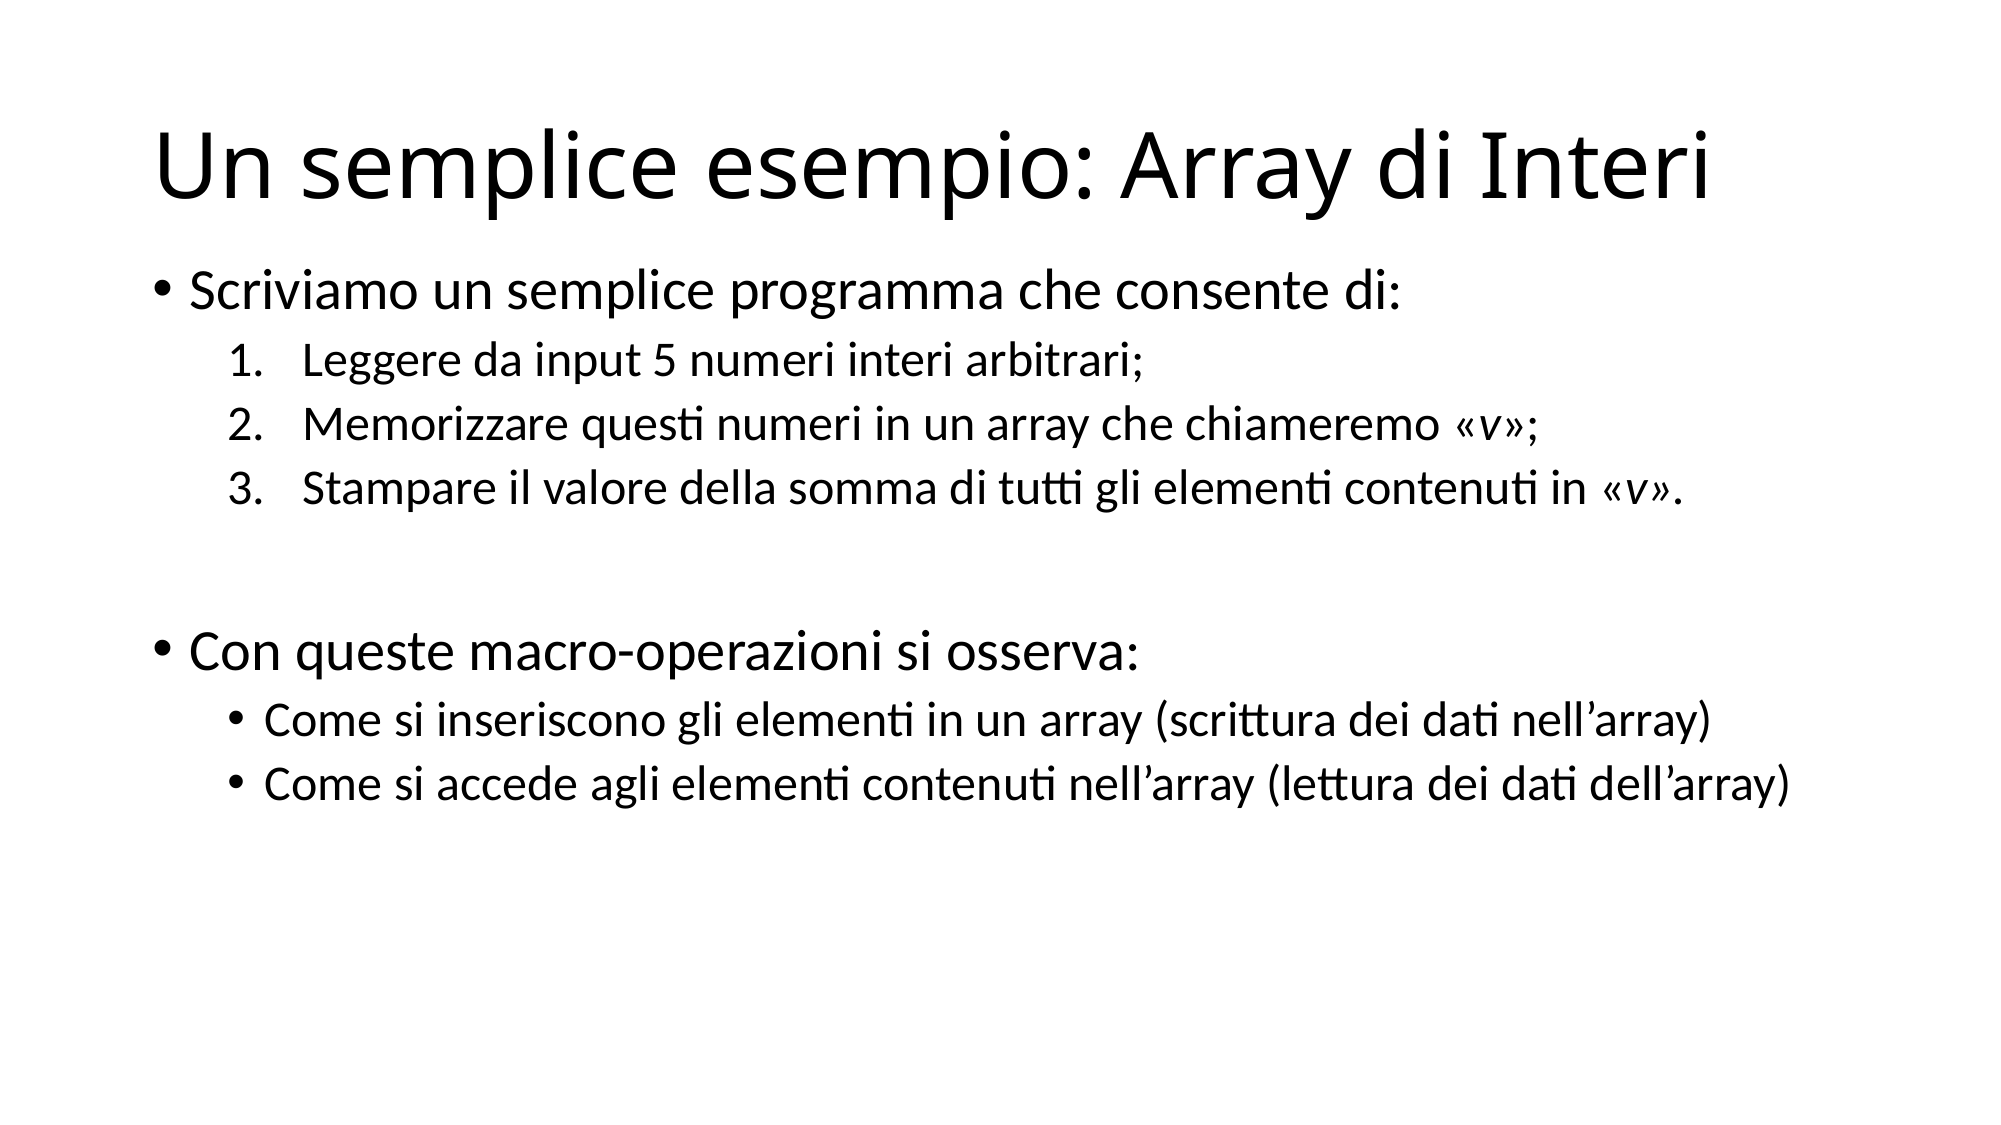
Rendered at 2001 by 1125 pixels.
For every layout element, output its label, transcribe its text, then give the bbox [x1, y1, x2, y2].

title Un semplice esempio: Array di Interi [137, 59, 1863, 251]
list Scriviamo un semplice programma che consente di: Leggere da input 5 numeri interi arbitrari; Memorizzare questi numeri in un array che chiameremo «v»; Stampare il valore della somma di tutti gli elementi contenuti in «v». Con queste macro-operazioni si osserva: Come si inseriscono gli elementi in un array (scrittura dei dati nell’array) Come si accede agli elementi contenuti nell’array (lettura dei dati dell’array) [137, 251, 1863, 1014]
